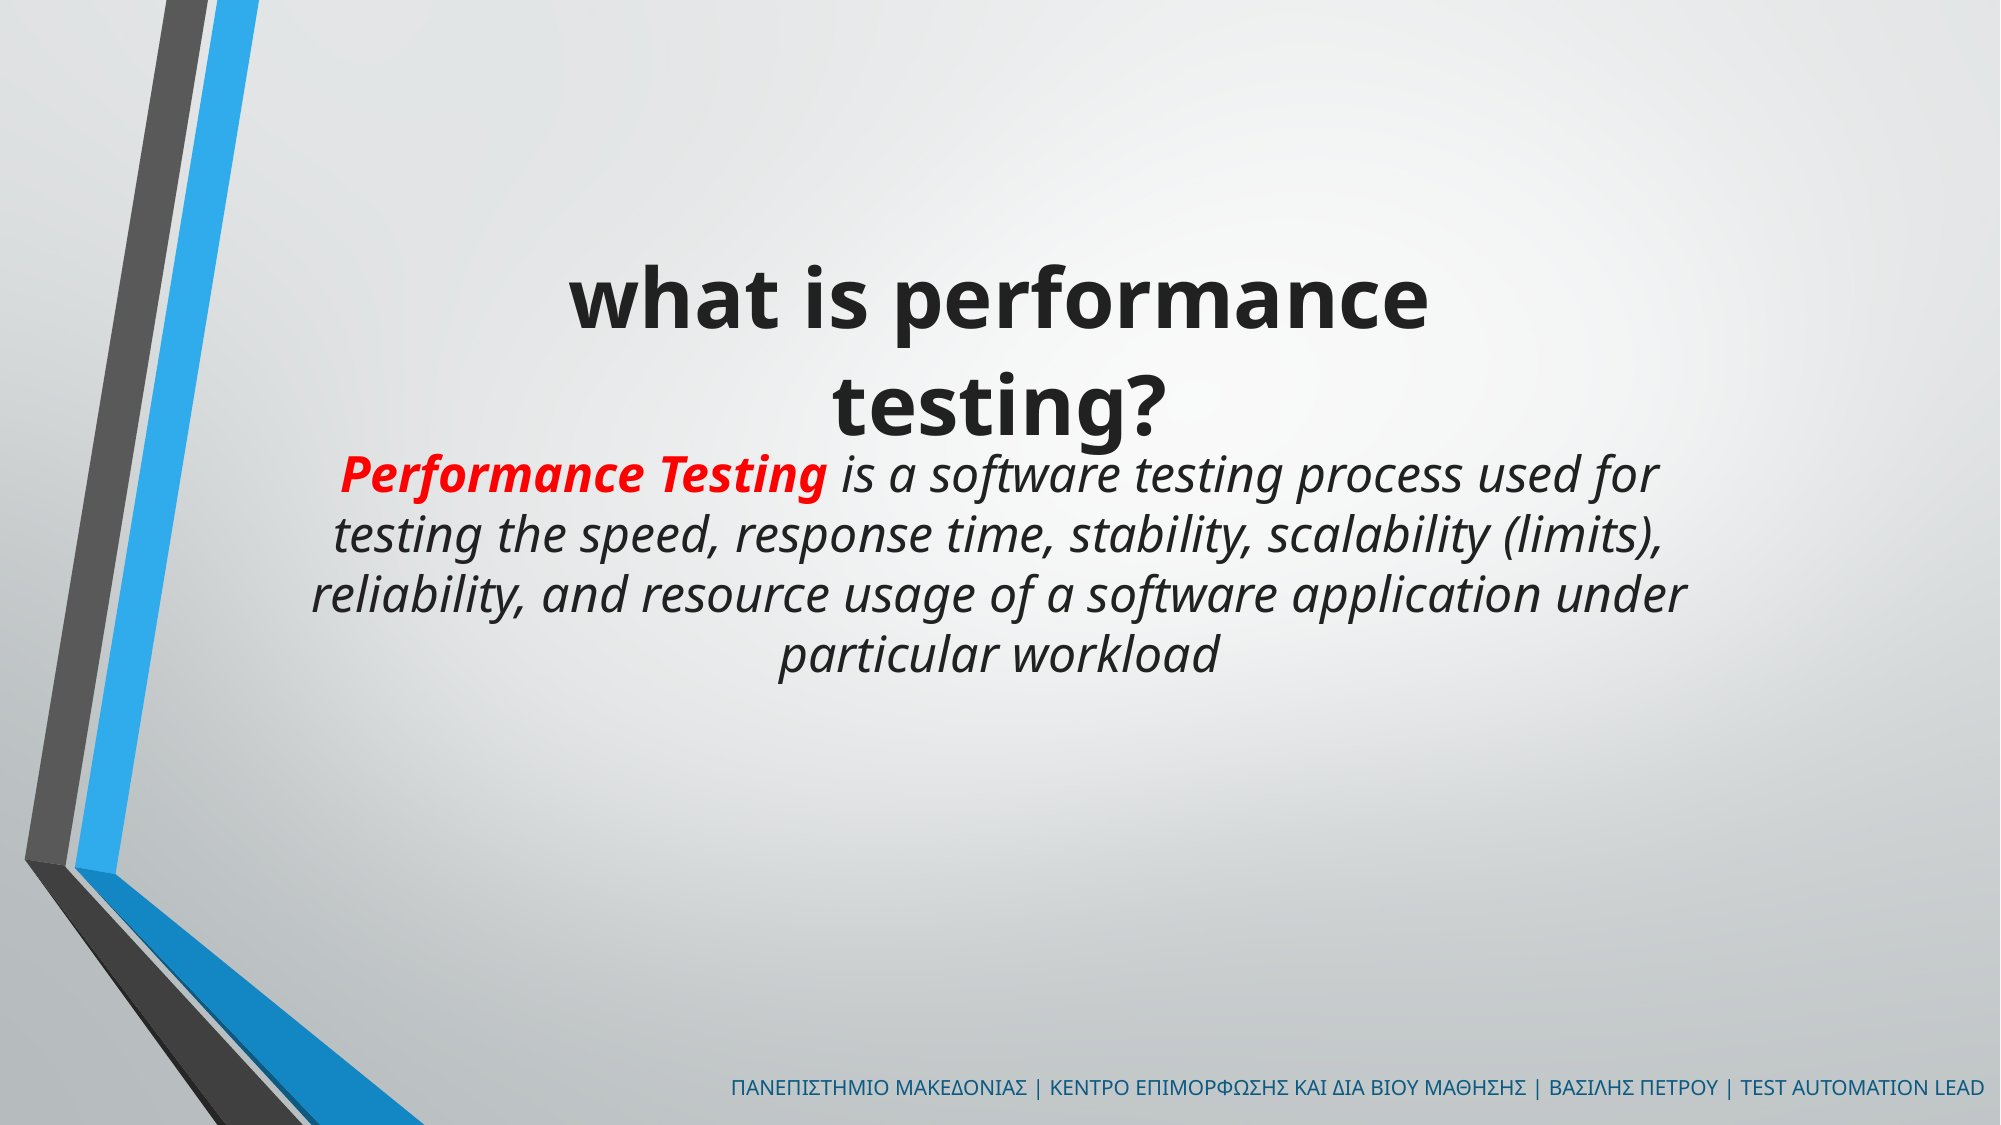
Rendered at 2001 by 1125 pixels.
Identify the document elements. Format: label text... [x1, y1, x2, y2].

text_box what is performance testing? [467, 230, 1532, 460]
text_box Performance Testing is a software testing process used for testing the speed, response time, stability, scalability (limits), reliability, and resource usage of a software application under particular workload [261, 473, 1739, 652]
text_box πανεπιστημιο μακεδονιασ | Κεντρο επιμορφωσησ και δια βιου μαθησησ | βασιλησ πετρου | TEST AUTOMATION LEAD [557, 1048, 2000, 1107]
